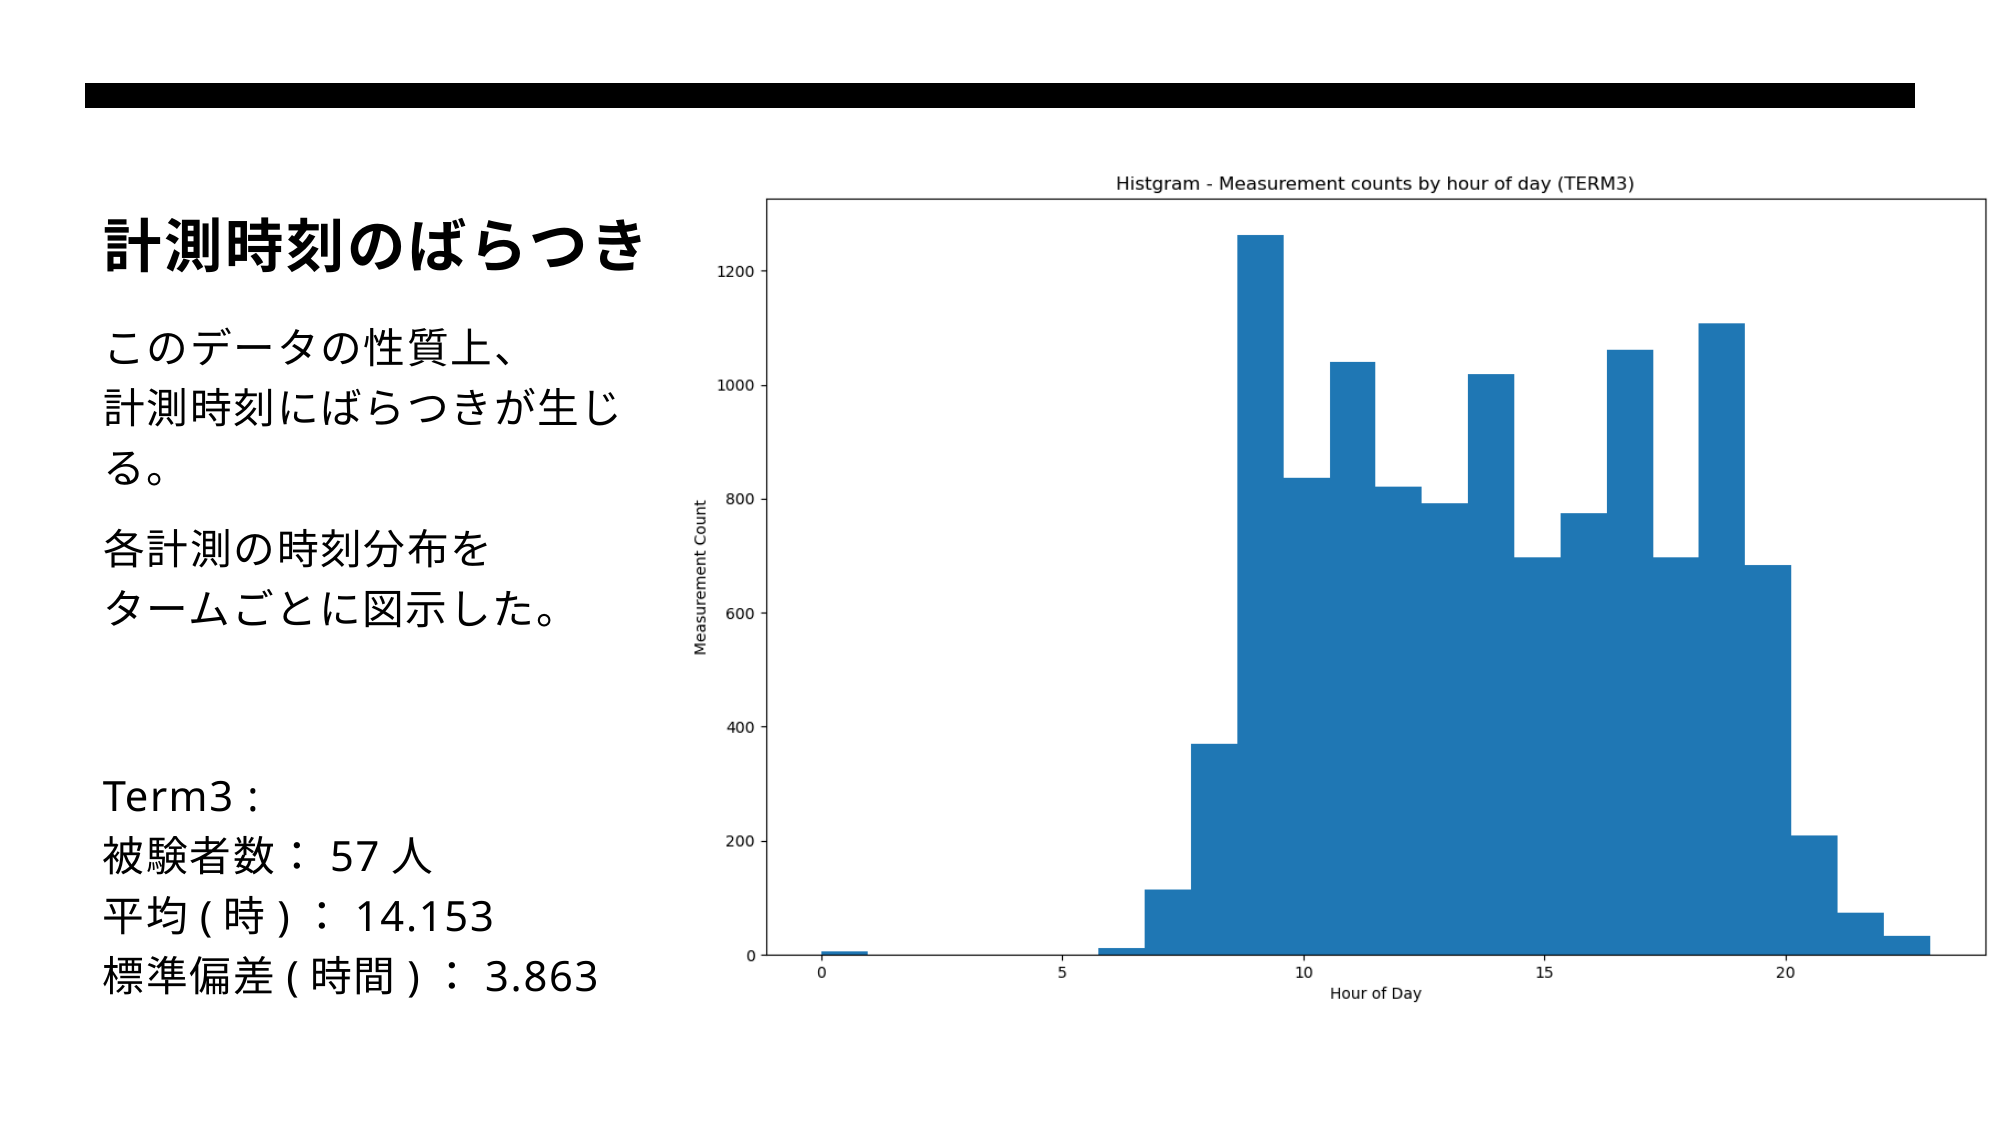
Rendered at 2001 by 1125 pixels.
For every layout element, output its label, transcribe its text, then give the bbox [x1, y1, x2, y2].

picture [678, 160, 2000, 1043]
list このデータの性質上、 計測時刻にばらつきが生じる。 各計測の時刻分布を タームごとに図示した。 [85, 294, 663, 954]
text_box 計測時刻のばらつき [85, 191, 678, 294]
text_box Term3 : 被験者数：57人 平均(時)：14.153 標準偏差(時間)：3.863 [84, 741, 644, 1042]
